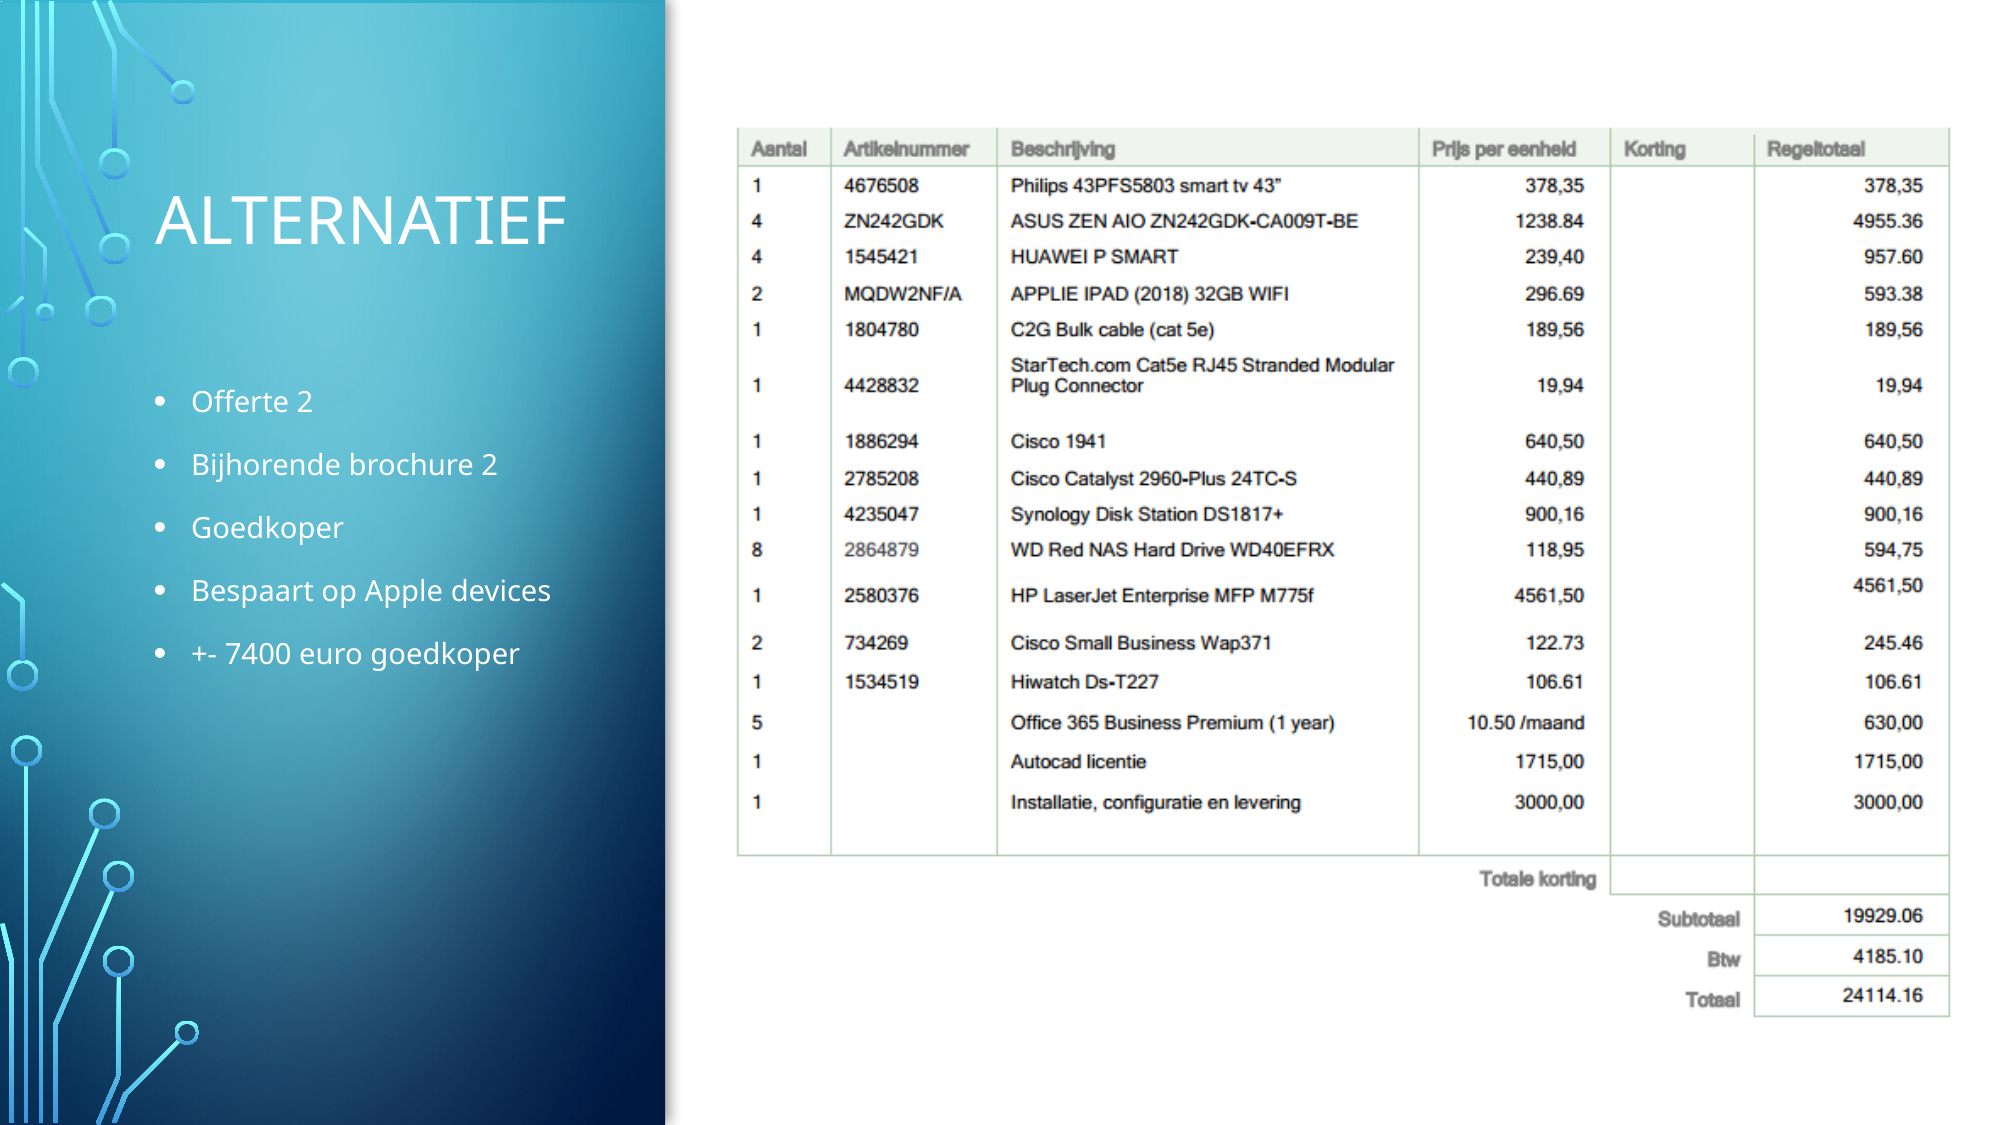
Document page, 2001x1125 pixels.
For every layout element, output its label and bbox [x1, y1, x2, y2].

picture [734, 117, 1965, 1026]
picture [201, 0, 667, 1125]
text_box [678, 0, 2000, 1125]
text_box [0, 0, 201, 1125]
